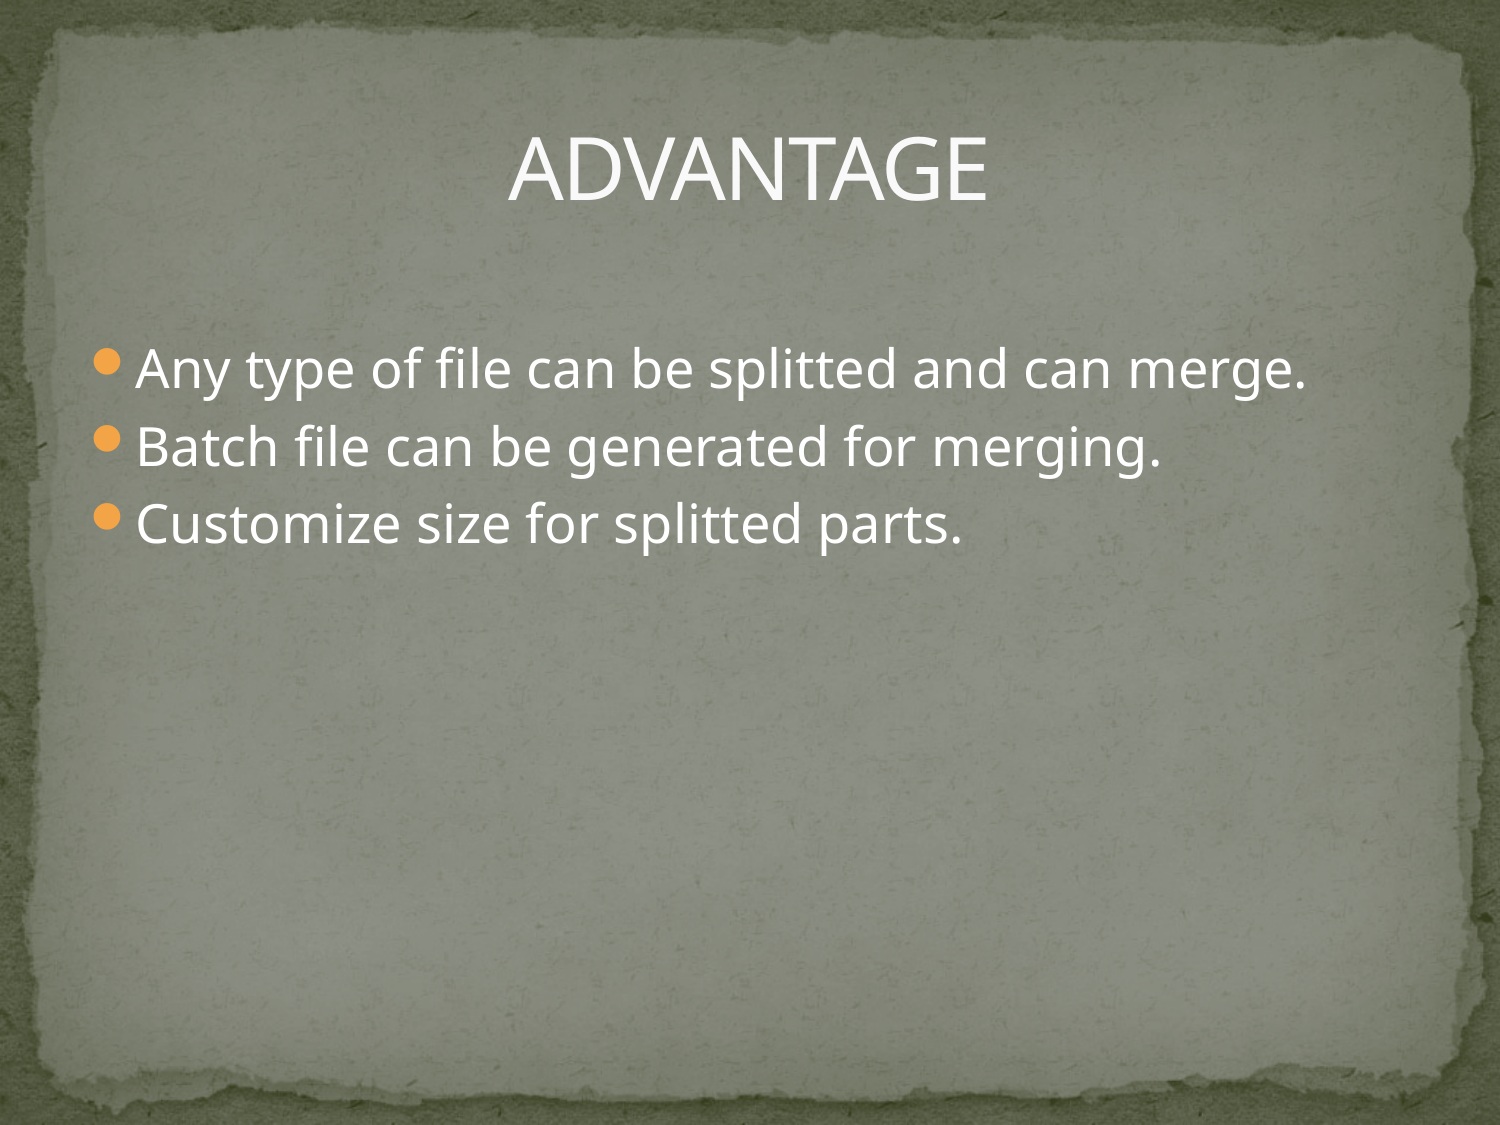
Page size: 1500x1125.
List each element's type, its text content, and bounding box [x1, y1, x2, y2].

title ADVANTAGE [74, 24, 1425, 225]
list Any type of file can be splitted and can merge. Batch file can be generated for merging. Customize size for splitted parts. [75, 249, 1425, 1000]
